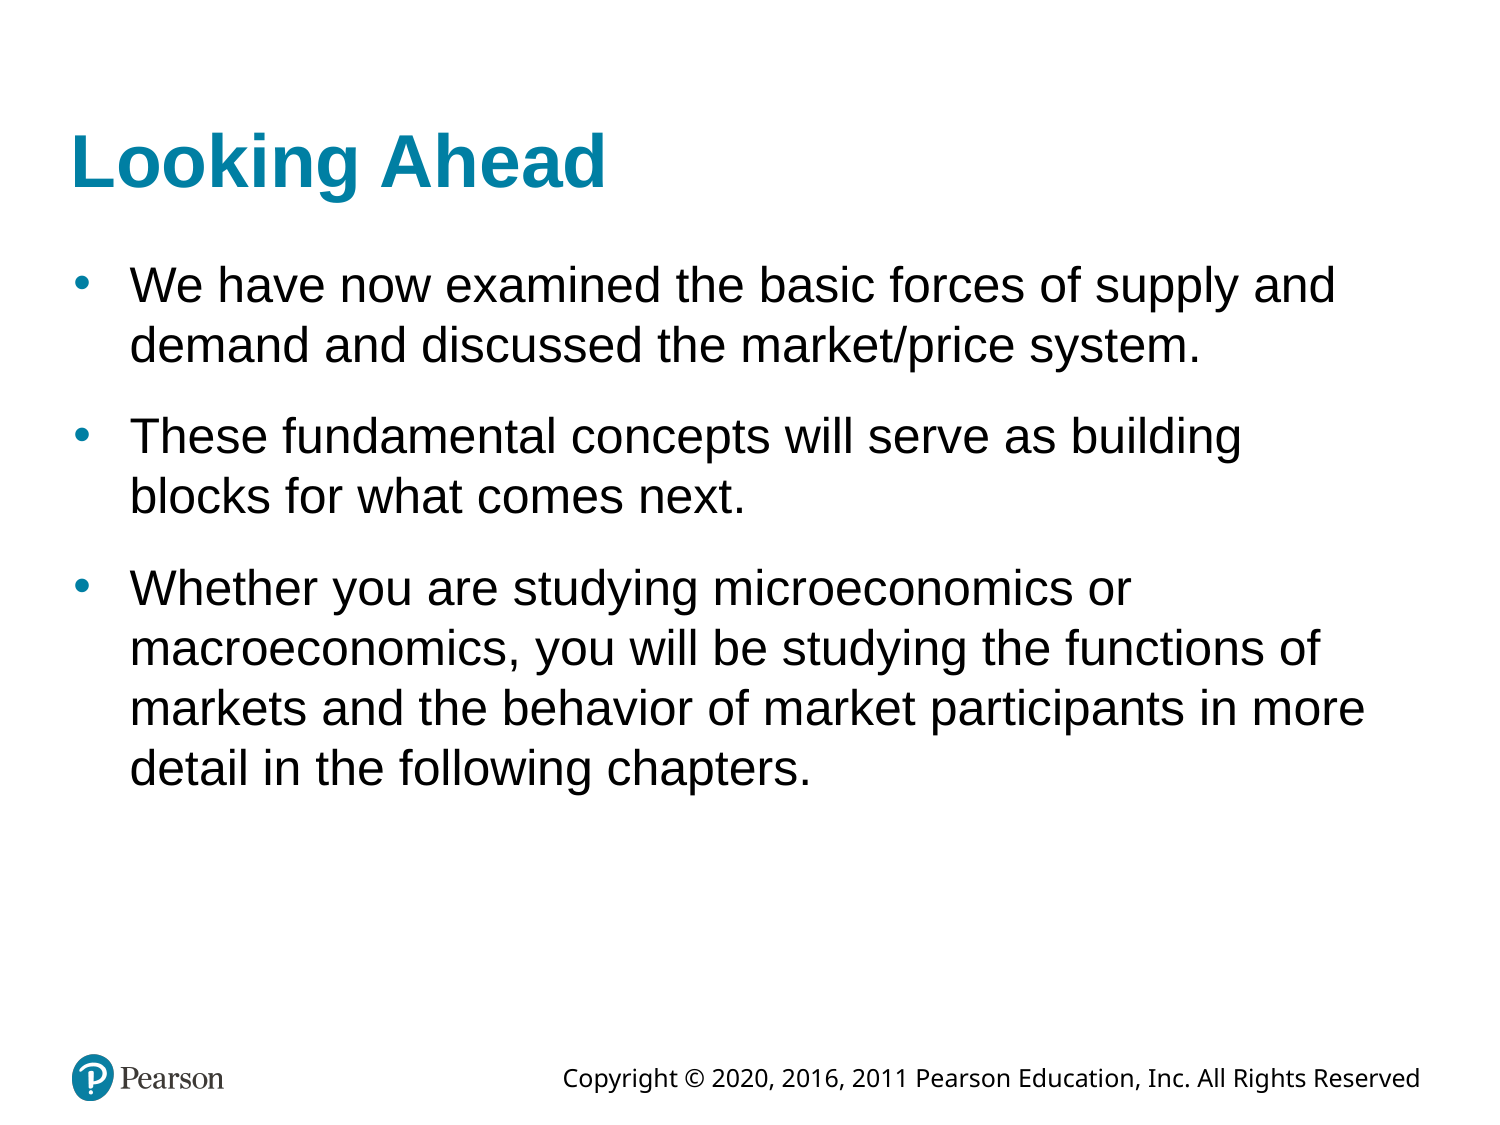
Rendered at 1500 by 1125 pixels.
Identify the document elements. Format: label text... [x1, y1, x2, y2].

list We have now examined the basic forces of supply and demand and discussed the market/price system. These fundamental concepts will serve as building blocks for what comes next. Whether you are studying microeconomics or macroeconomics, you will be studying the functions of markets and the behavior of market participants in more detail in the following chapters. [58, 237, 1409, 835]
picture [98, 1054, 224, 1101]
picture [80, 1063, 106, 1088]
picture [72, 1087, 83, 1101]
title Looking Ahead [55, 19, 1475, 218]
picture [72, 1054, 88, 1070]
